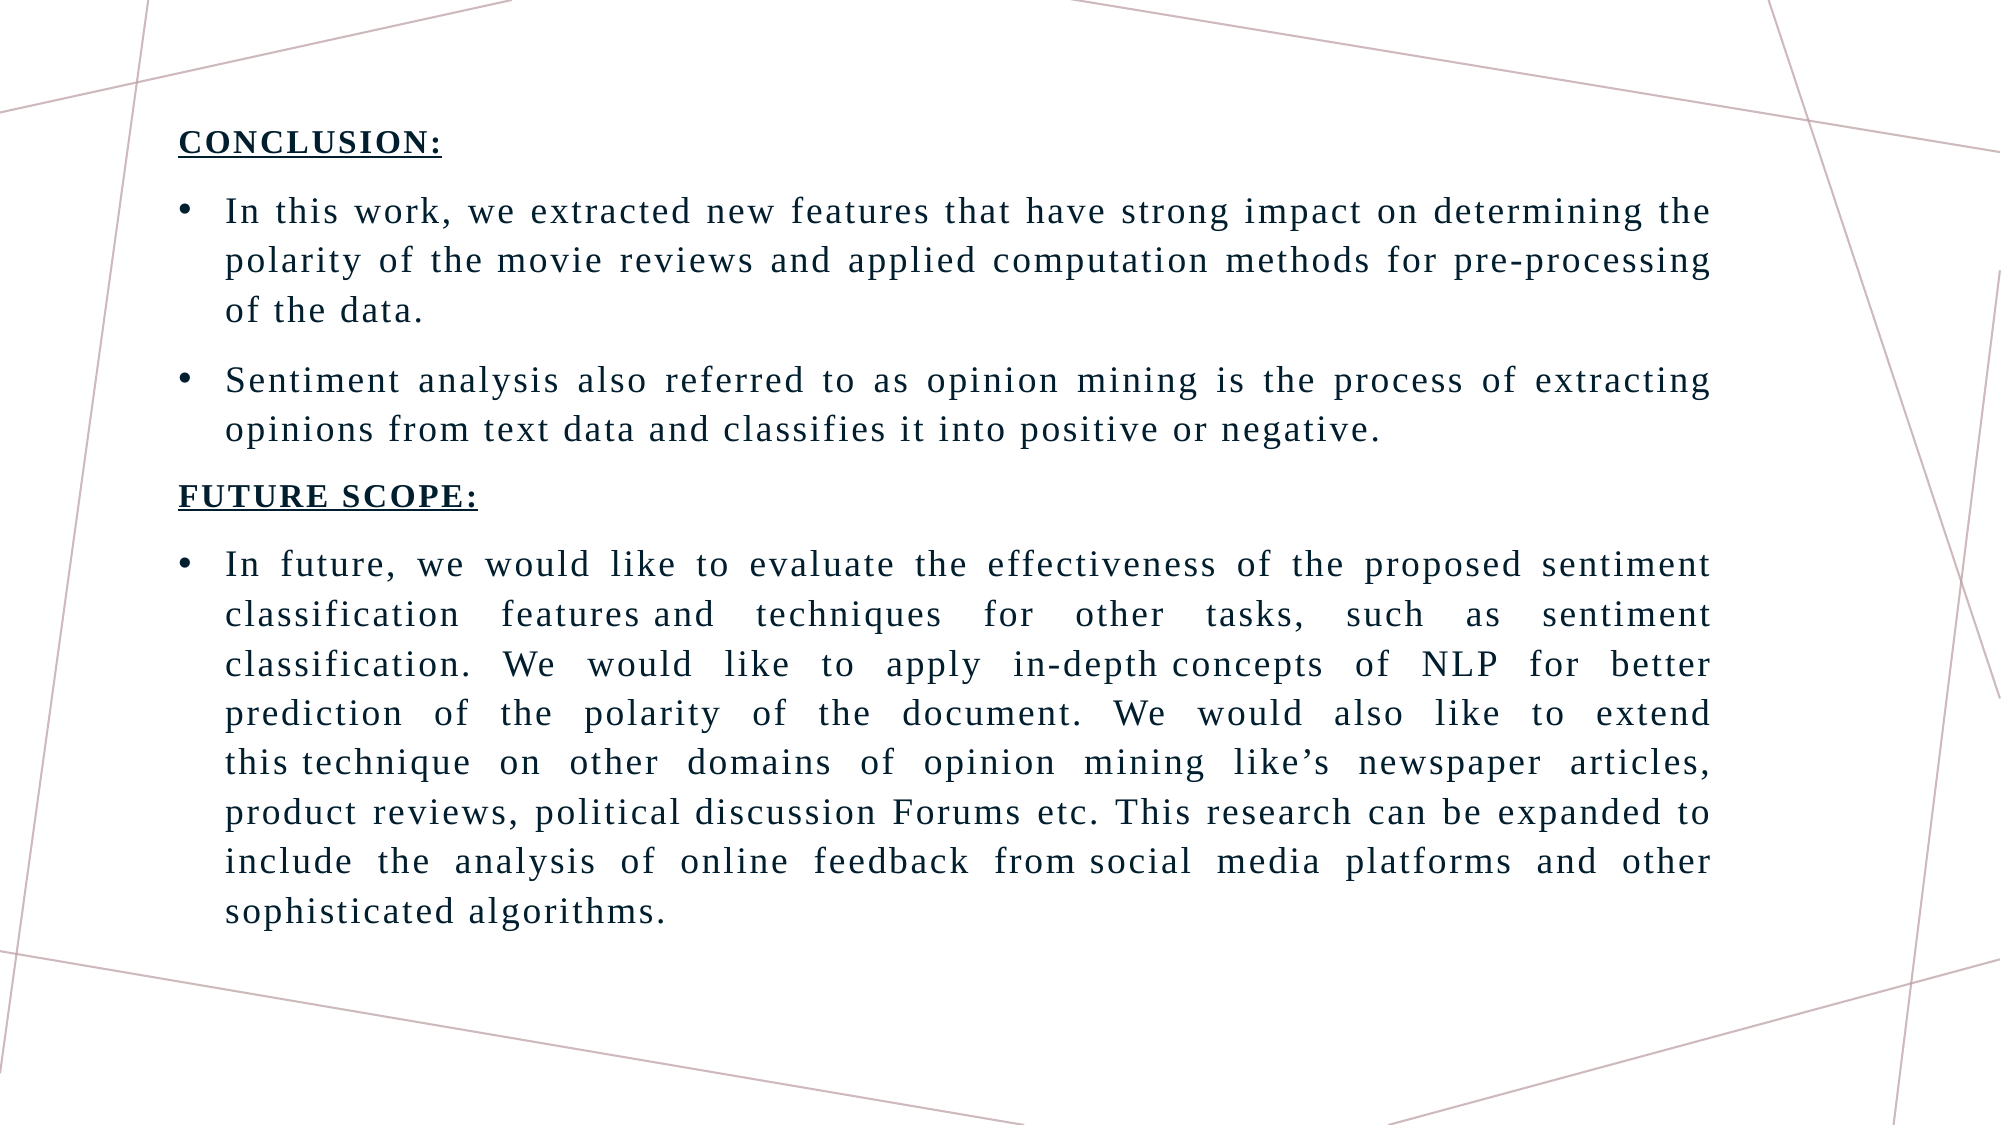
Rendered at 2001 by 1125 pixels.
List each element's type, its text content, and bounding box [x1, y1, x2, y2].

title CONCLUSION: In this work, we extracted new features that have strong impact on determining the polarity of the movie reviews and applied computation methods for pre-processing of the data. Sentiment analysis also referred to as opinion mining is the process of extracting opinions from text data and classifies it into positive or negative. FUTURE SCOPE: In future, we would like to evaluate the effectiveness of the proposed sentiment classification features and techniques for other tasks, such as sentiment classification. We would like to apply in-depth concepts of NLP for better prediction of the polarity of the document. We would also like to extend this technique on other domains of opinion mining like’s newspaper articles, product reviews, political discussion Forums etc. This research can be expanded to include the analysis of online feedback from social media platforms and other sophisticated algorithms. [160, 294, 1734, 1120]
